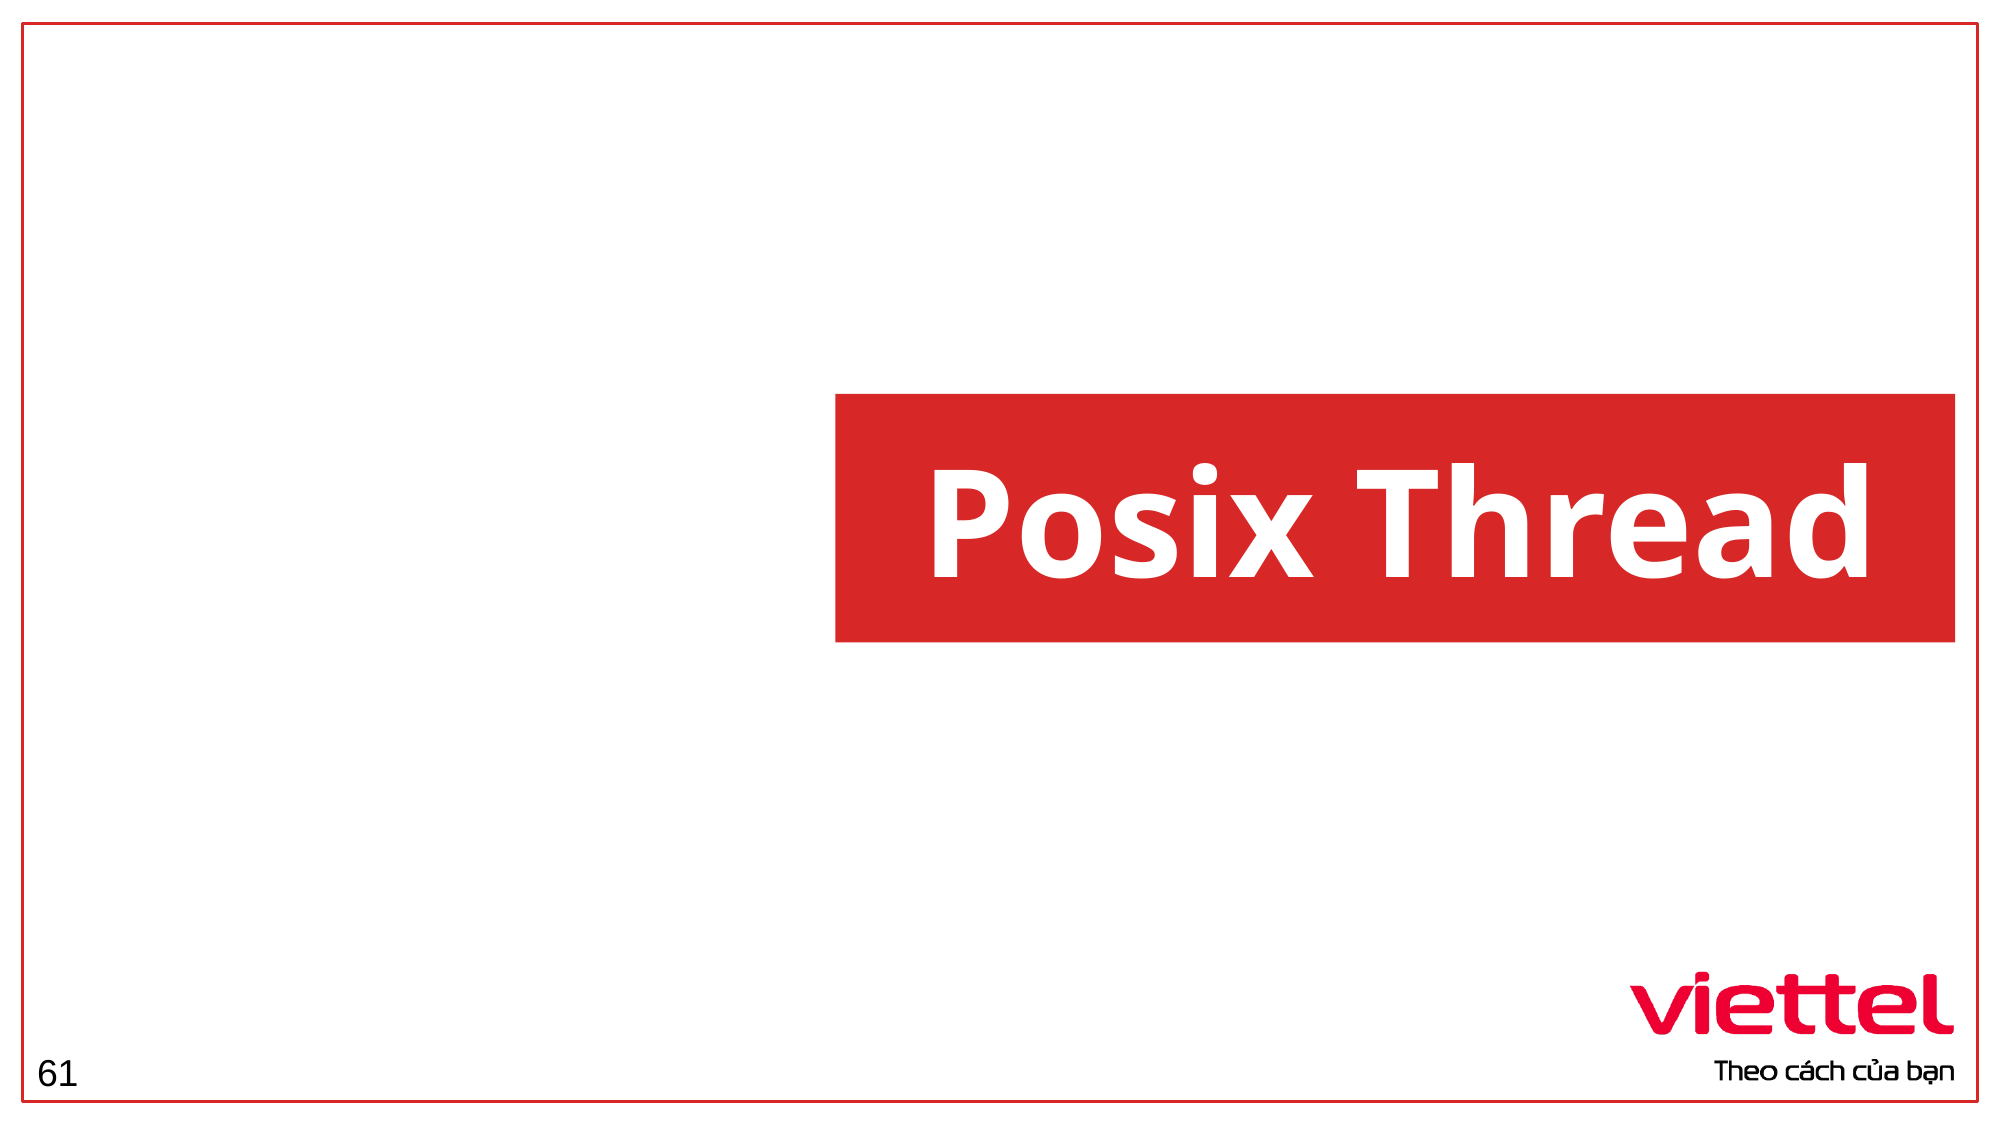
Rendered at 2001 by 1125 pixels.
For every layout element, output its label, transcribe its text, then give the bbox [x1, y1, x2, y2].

picture [1627, 971, 1956, 1085]
text_box Posix Thread [902, 437, 1897, 597]
